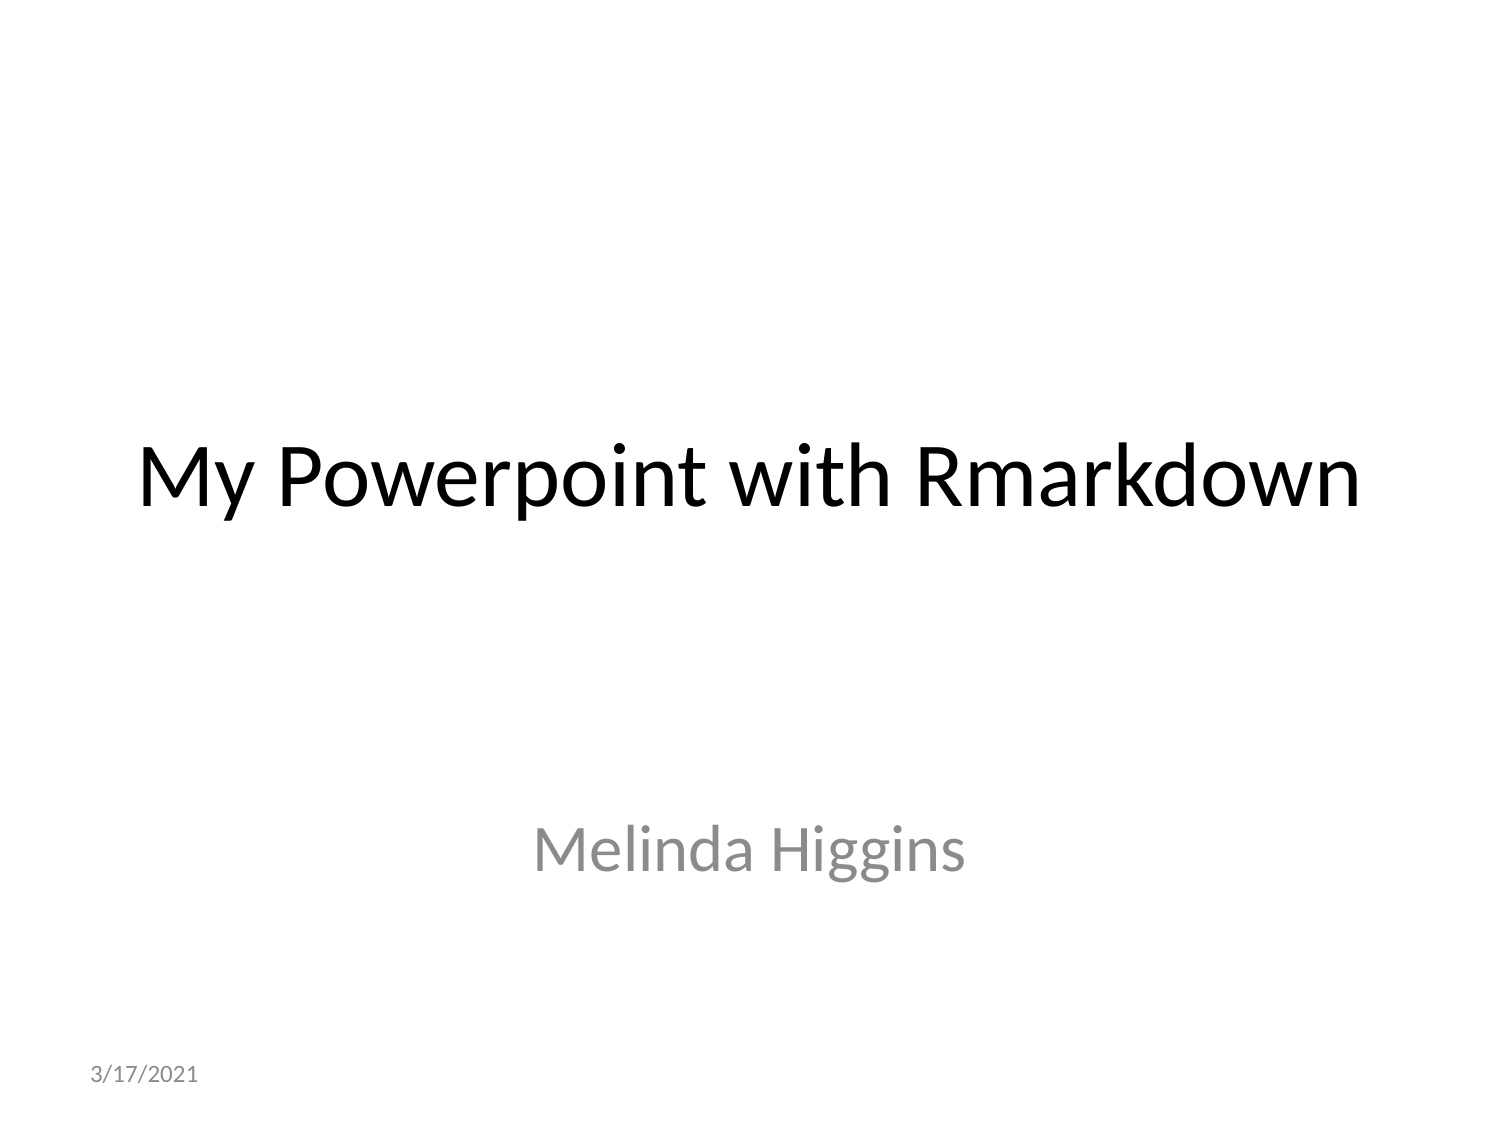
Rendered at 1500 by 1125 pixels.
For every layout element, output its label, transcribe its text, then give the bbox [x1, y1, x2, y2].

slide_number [75, 1042, 425, 1103]
title My Powerpoint with Rmarkdown [112, 349, 1388, 591]
subtitle Melinda Higgins [225, 637, 1275, 925]
